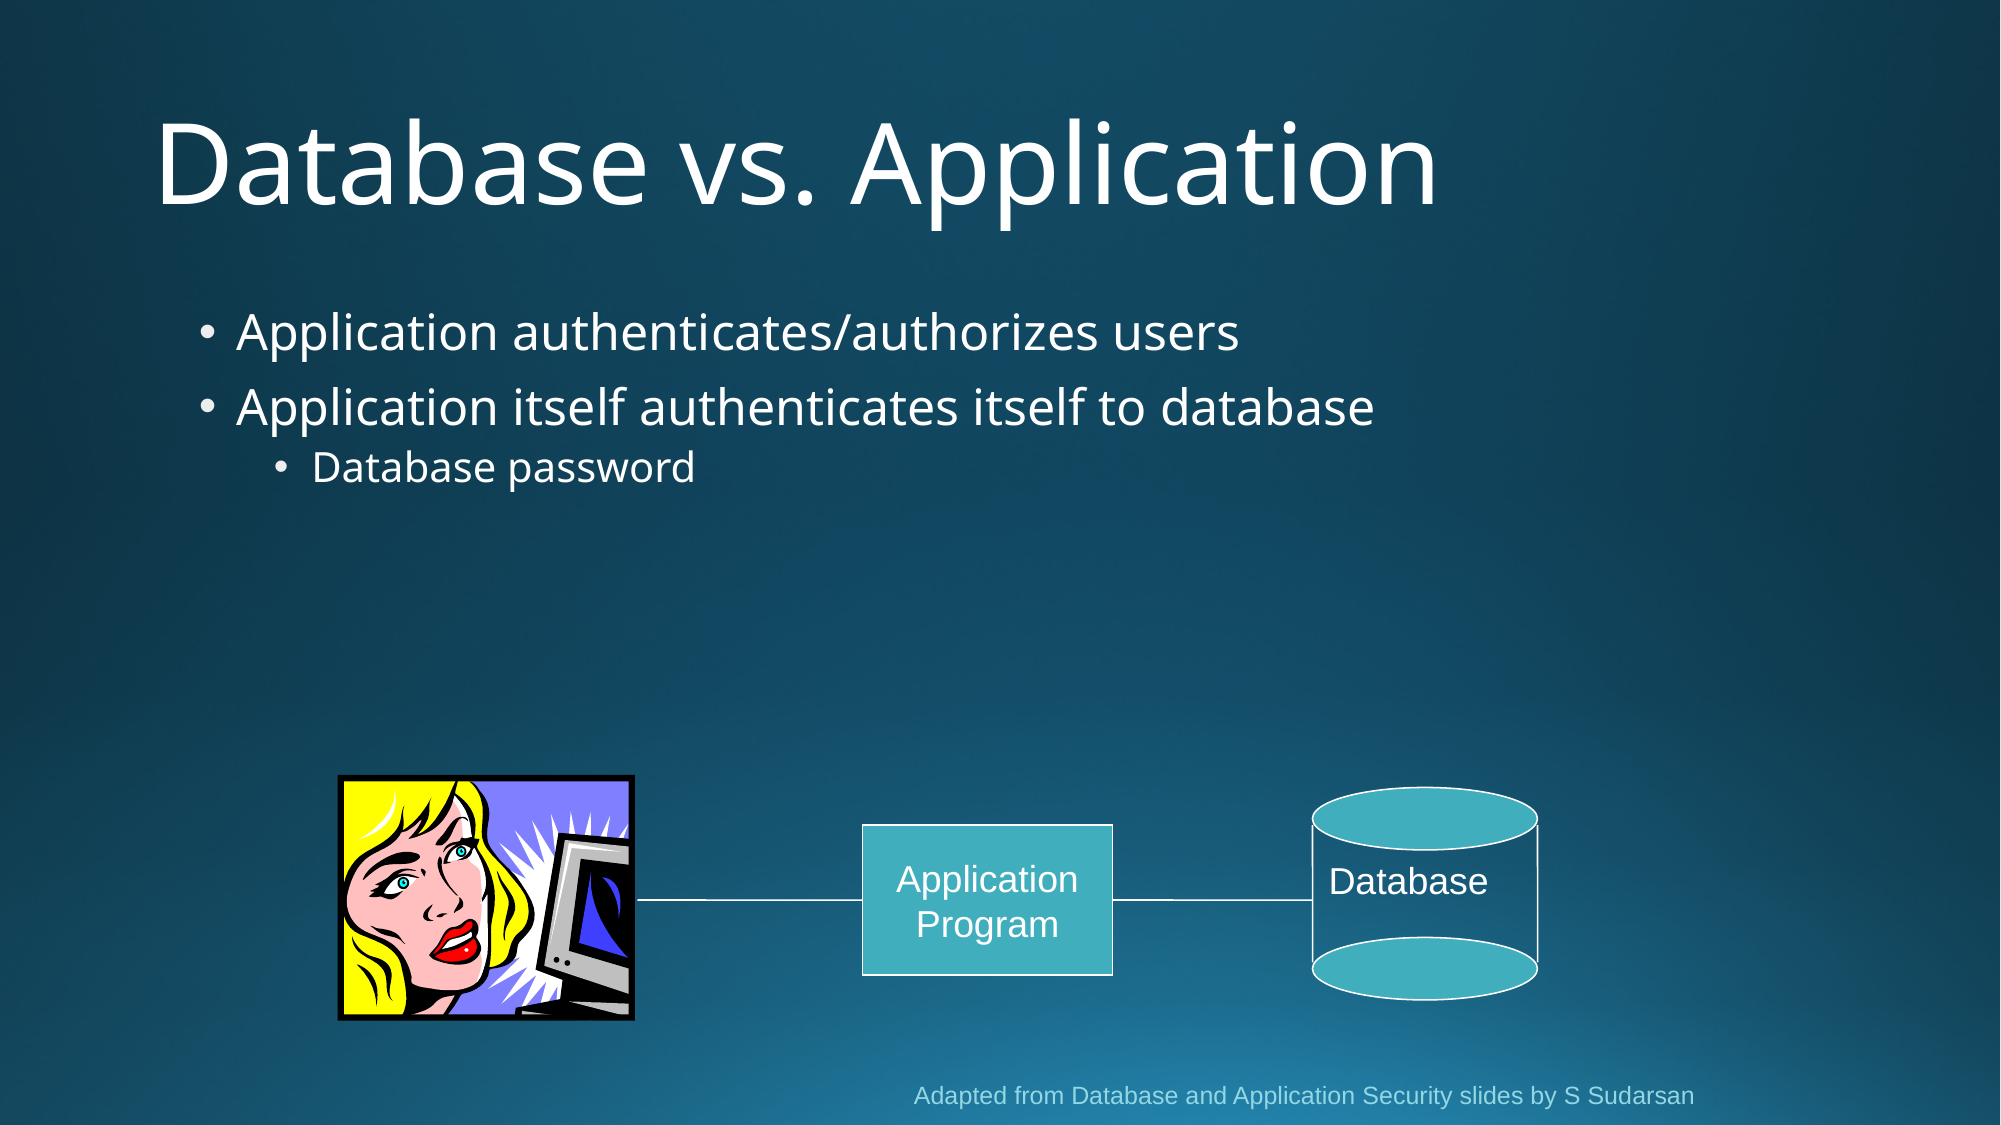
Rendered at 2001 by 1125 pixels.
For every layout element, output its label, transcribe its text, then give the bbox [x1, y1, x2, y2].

text_box [1312, 937, 1538, 1000]
text_box Application Program [862, 824, 1113, 975]
text_box [1312, 787, 1538, 849]
picture [0, 0, 2001, 1125]
title Database vs. Application [137, 59, 1863, 278]
list Application authenticates/authorizes users Application itself authenticates itself to database Database password [183, 299, 1863, 1014]
text_box Database [1313, 849, 1504, 910]
footer Adapted from Database and Application Security slides by S Sudarsan [860, 1065, 1750, 1125]
